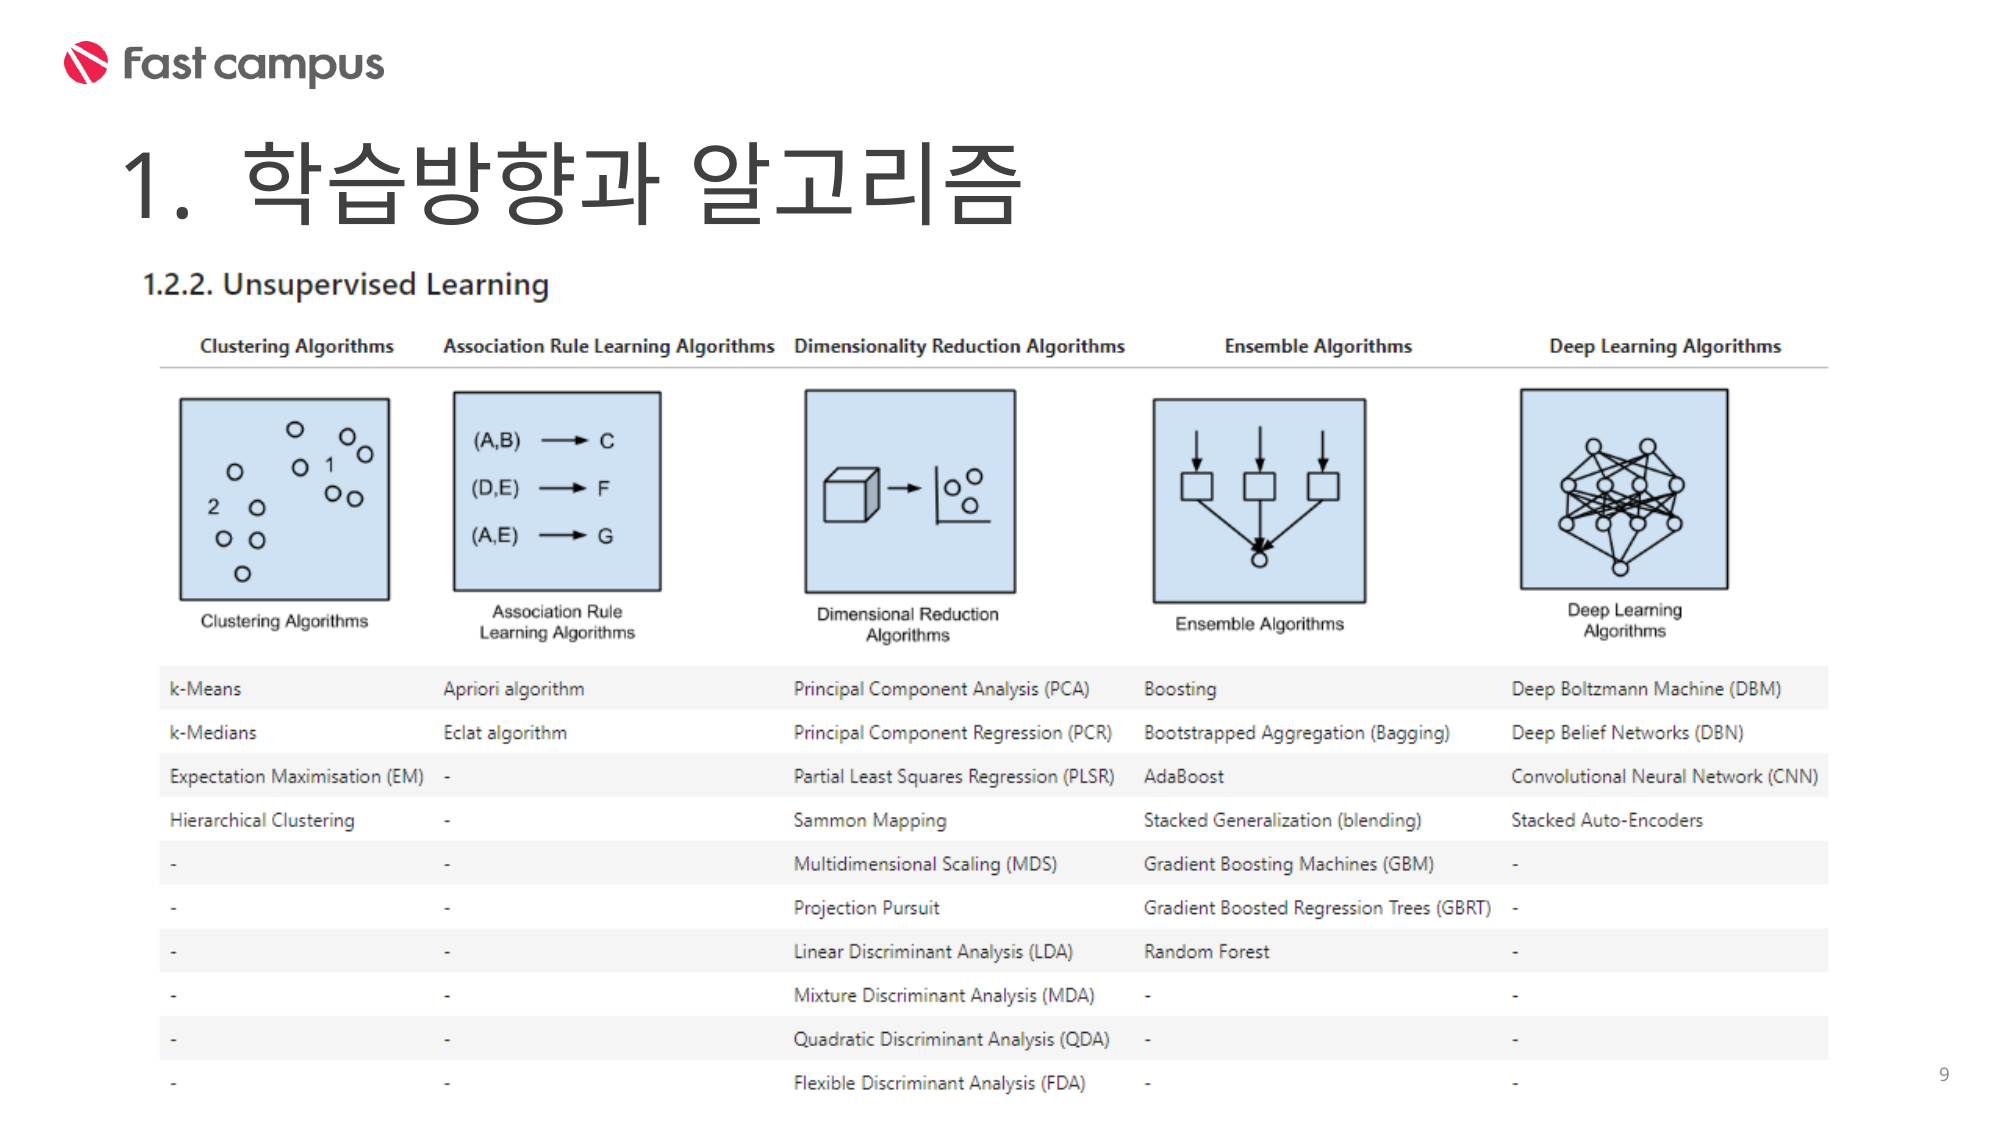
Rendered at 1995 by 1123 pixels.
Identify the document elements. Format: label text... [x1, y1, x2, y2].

picture [64, 41, 384, 89]
slide_number 9 [1864, 1045, 1969, 1106]
title 1. 학습방향과 알고리즘 [99, 88, 1896, 276]
picture [135, 256, 1860, 1118]
